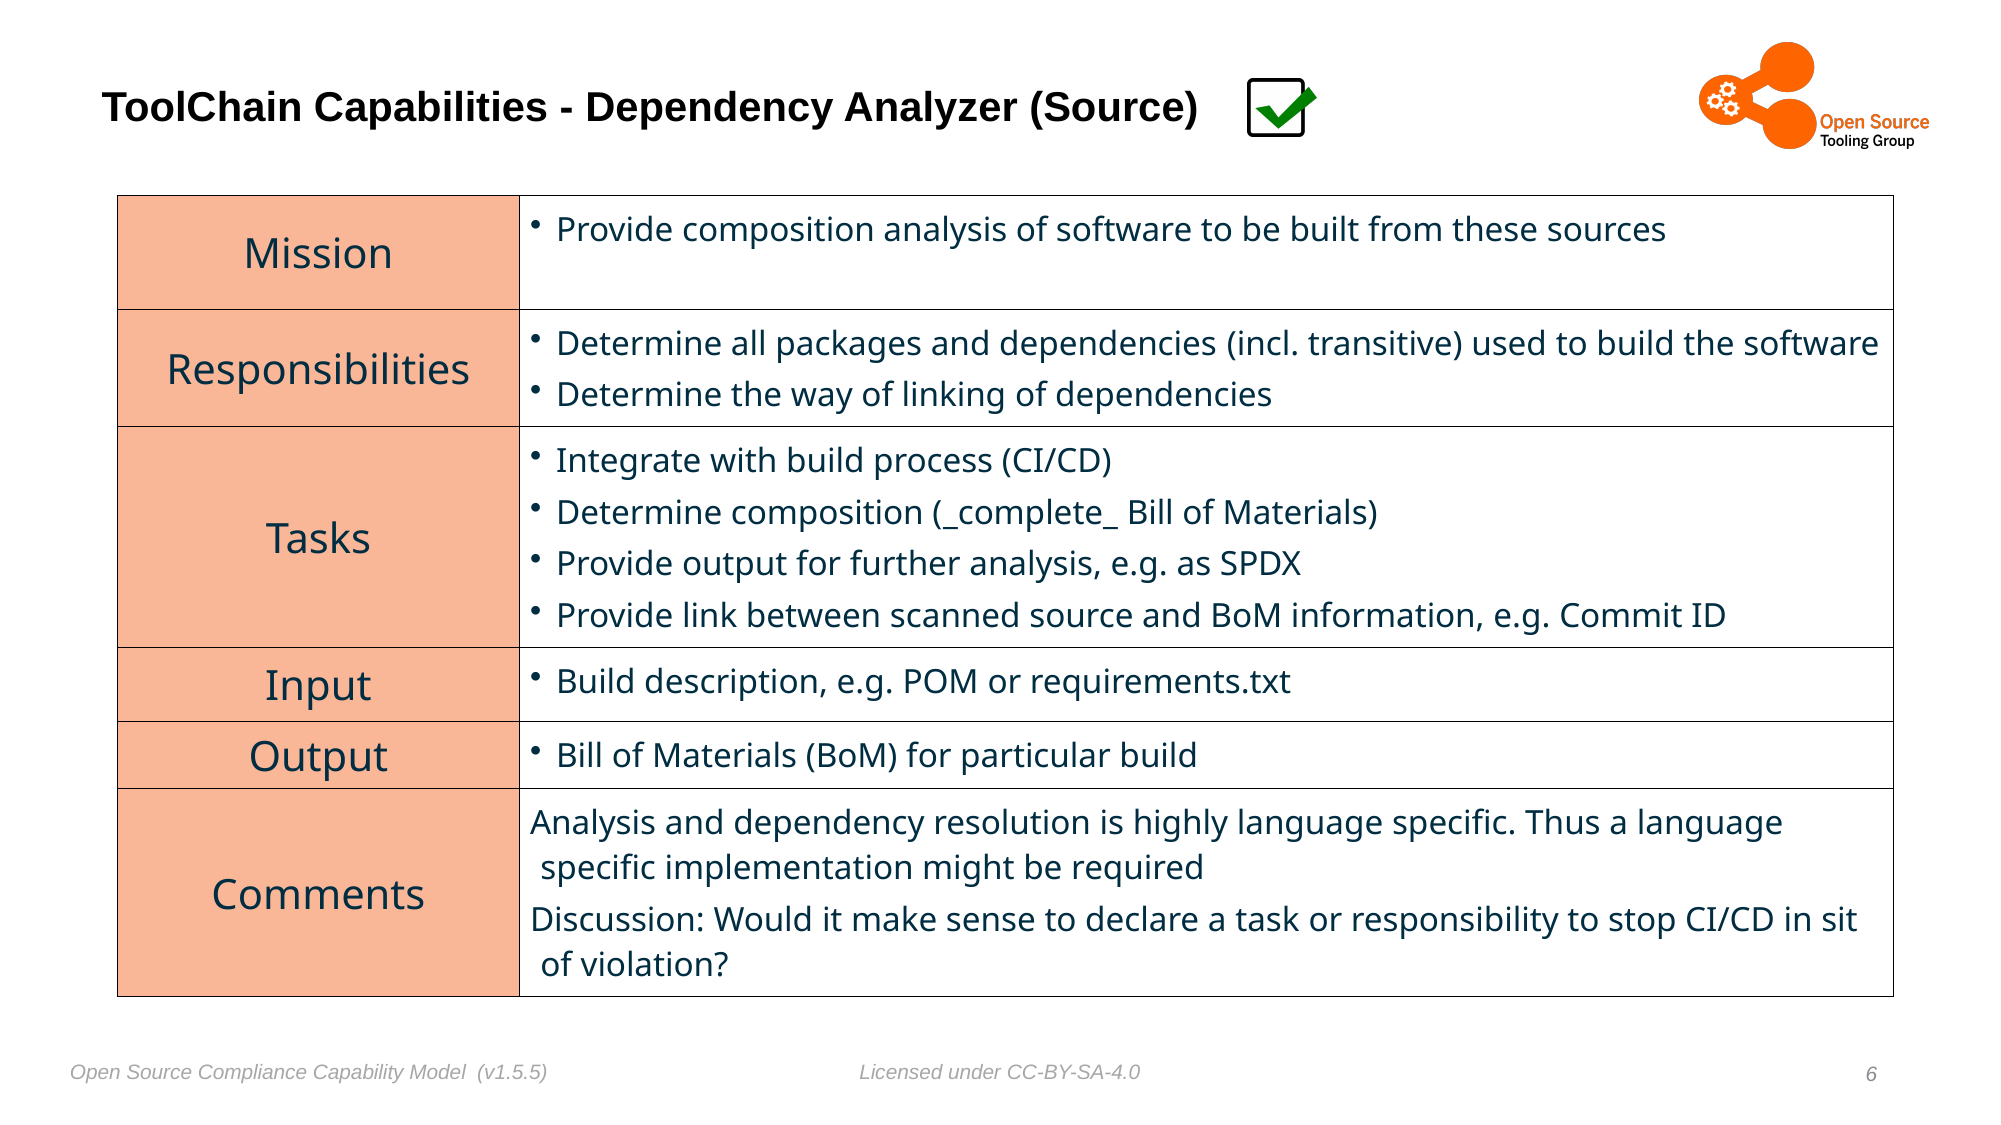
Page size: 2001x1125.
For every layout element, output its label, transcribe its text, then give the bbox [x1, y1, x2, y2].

table_cell Comments [118, 789, 519, 996]
slide_number 6 [1855, 1053, 1886, 1092]
table_cell Responsibilities [118, 310, 519, 426]
title ToolChain Capabilities - Dependency Analyzer (Source) [93, 58, 1707, 157]
table_cell Analysis and dependency resolution is highly language specific. Thus a language specific implementation might be required Discussion: Would it make sense to declare a task or responsibility to stop CI/CD in sit of violation? [520, 789, 1893, 996]
picture [1699, 42, 1929, 149]
table_cell Output [118, 722, 519, 788]
table_cell Integrate with build process (CI/CD) Determine composition (_complete_ Bill of Materials) Provide output for further analysis, e.g. as SPDX Provide link between scanned source and BoM information, e.g. Commit ID [520, 427, 1893, 647]
table_cell Tasks [118, 427, 519, 647]
table_cell Build description, e.g. POM or requirements.txt [520, 648, 1893, 721]
table_header Mission [118, 196, 519, 309]
picture [1246, 78, 1317, 137]
table_header Provide composition analysis of software to be built from these sources [520, 196, 1893, 309]
table_cell Determine all packages and dependencies (incl. transitive) used to build the software Determine the way of linking of dependencies [520, 310, 1893, 426]
table_cell Bill of Materials (BoM) for particular build [520, 722, 1893, 788]
table_cell Input [118, 648, 519, 721]
